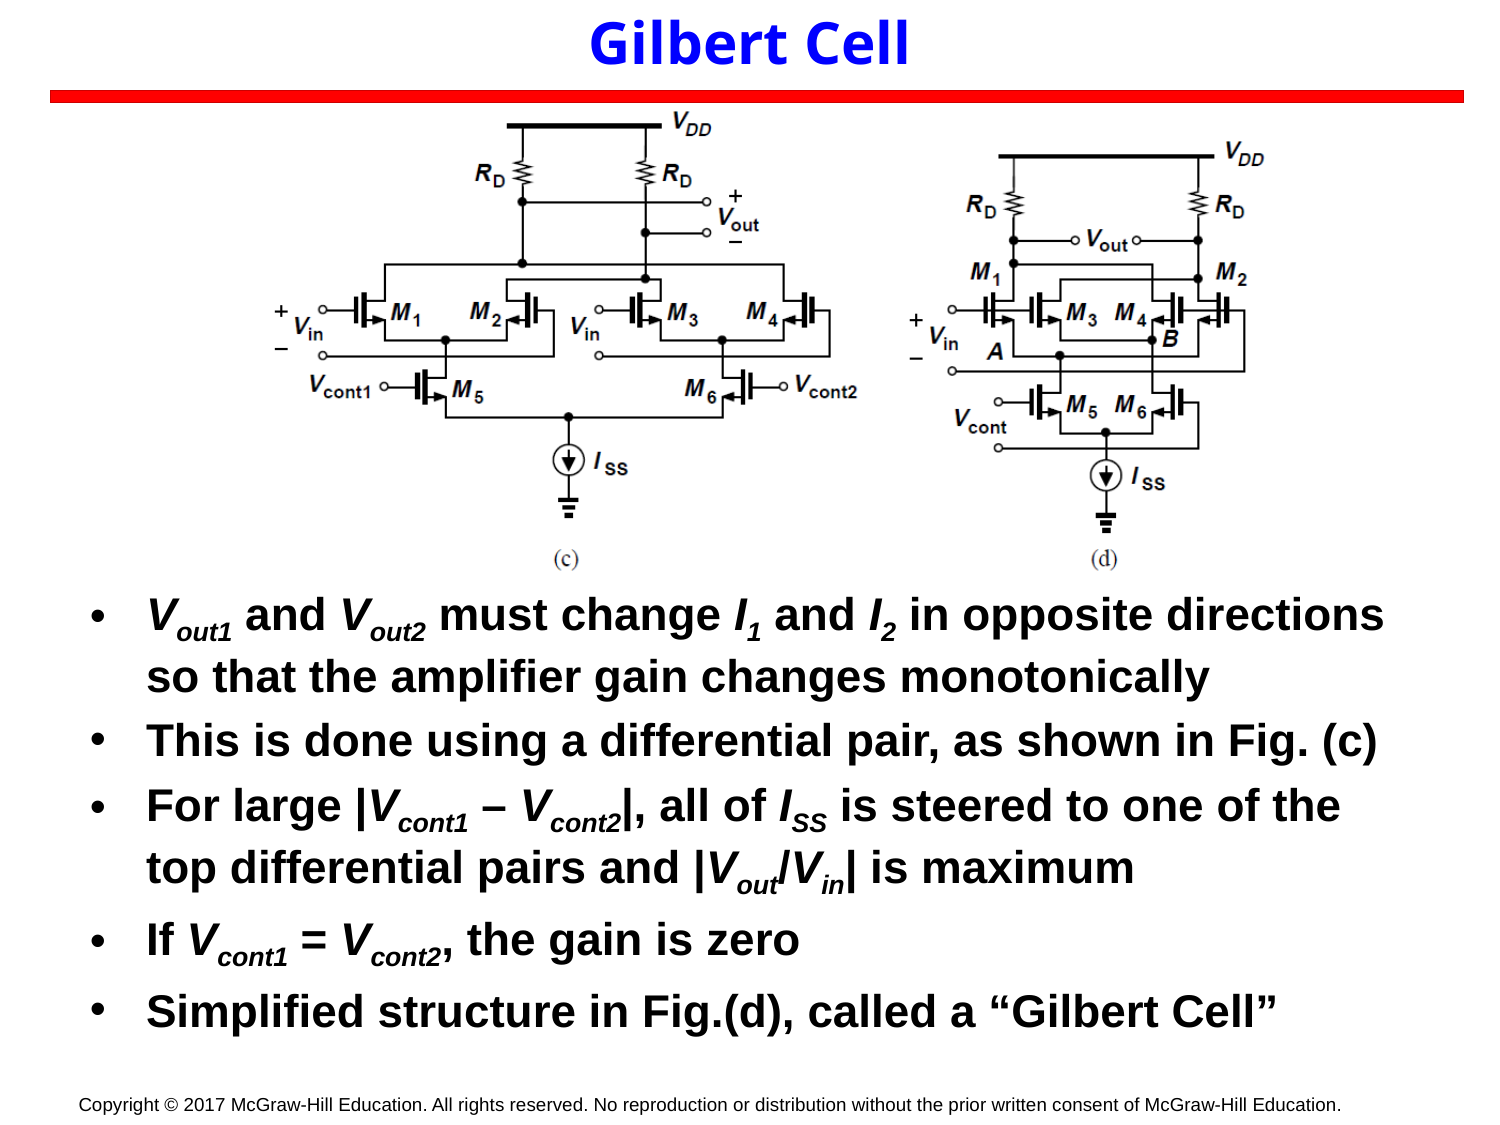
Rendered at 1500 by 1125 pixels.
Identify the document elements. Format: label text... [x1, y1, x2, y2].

title Gilbert Cell [74, 0, 1426, 89]
picture [230, 104, 1270, 577]
text_box Vout1 and Vout2 must change I1 and I2 in opposite directions so that the amplifier gain changes monotonically This is done using a differential pair, as shown in Fig. (c) For large |Vcont1 – Vcont2|, all of ISS is steered to one of the top differential pairs and |Vout/Vin| is maximum If Vcont1 = Vcont2, the gain is zero Simplified structure in Fig.(d), called a “Gilbert Cell” [74, 577, 1425, 950]
